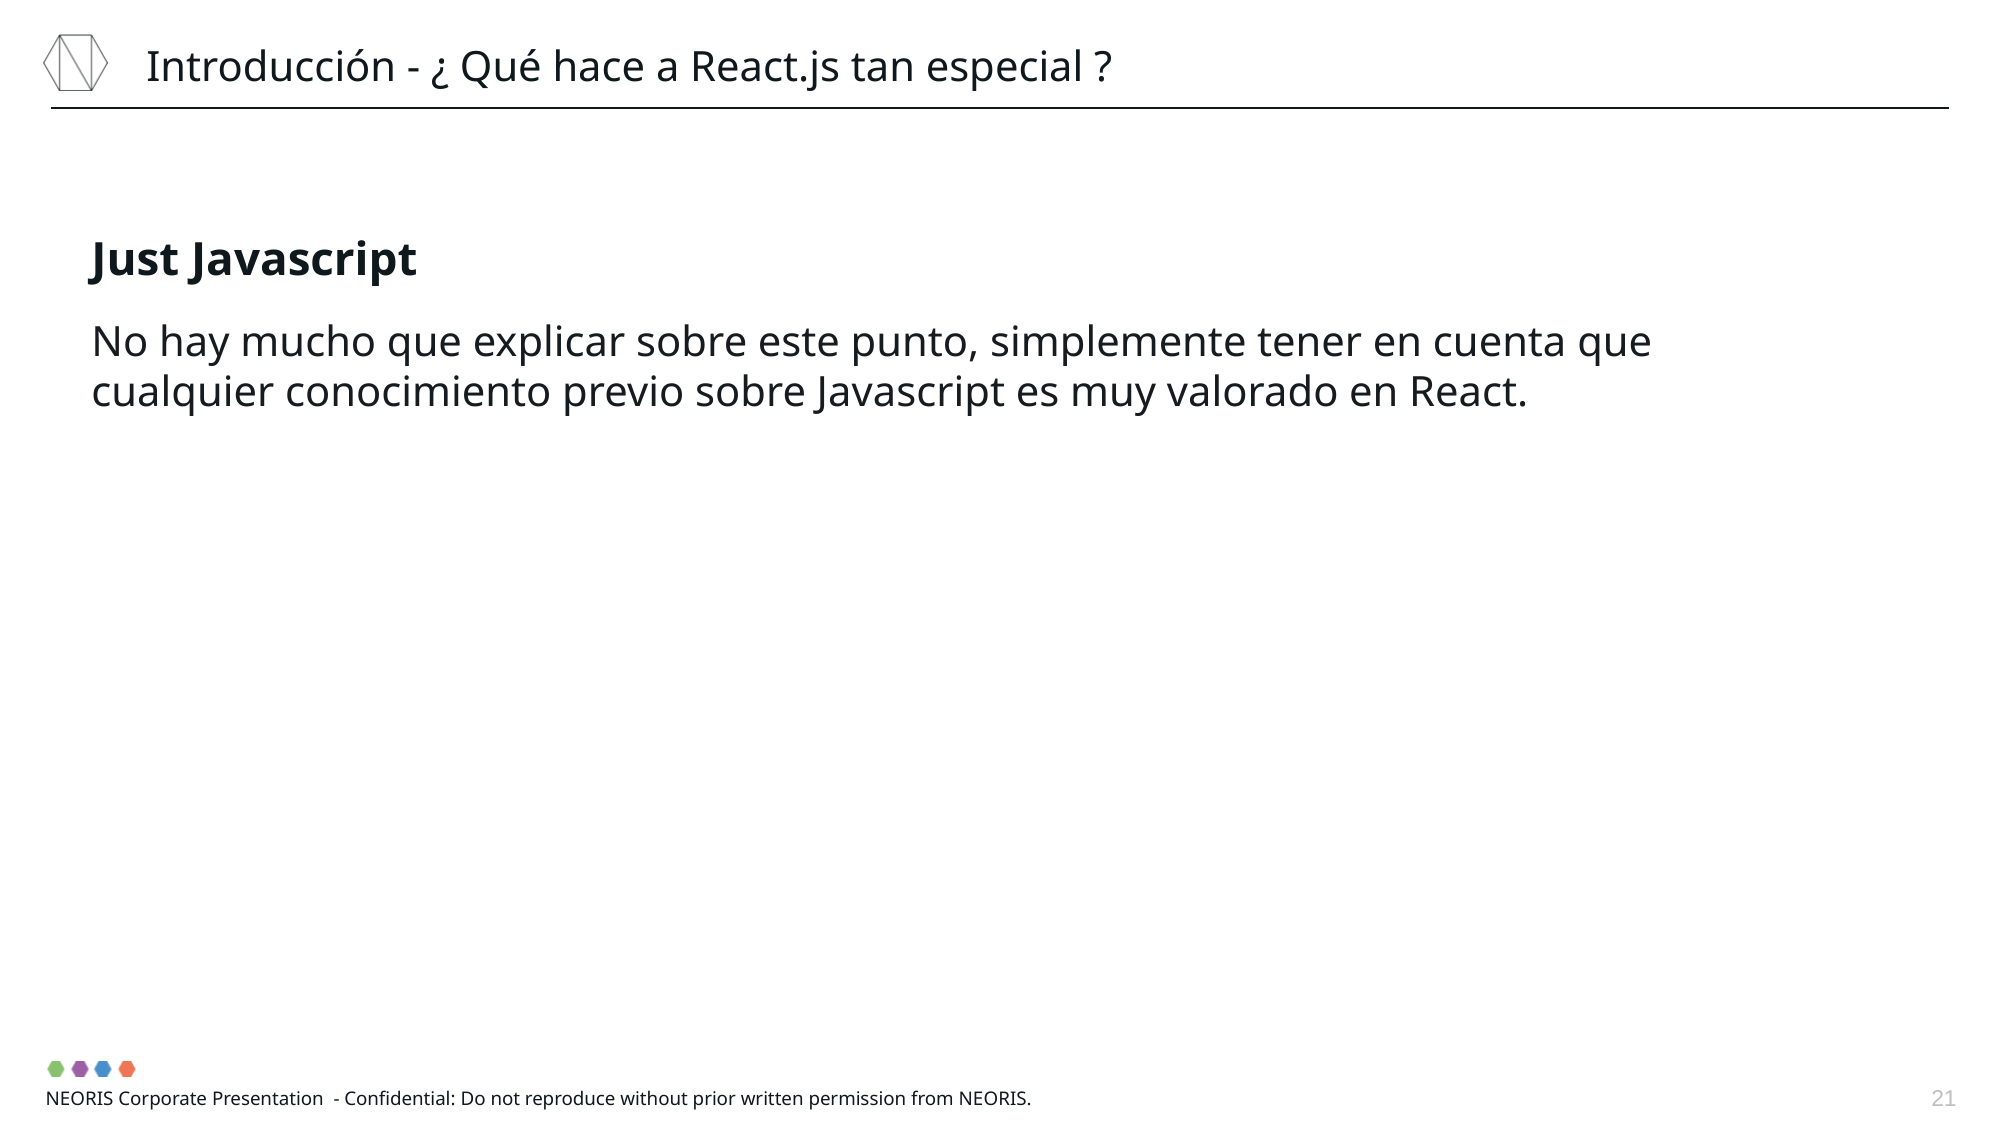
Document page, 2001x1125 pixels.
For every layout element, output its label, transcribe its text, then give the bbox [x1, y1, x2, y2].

picture [47, 1061, 136, 1077]
list Introducción - ¿ Qué hace a React.js tan especial ? [131, 32, 1949, 103]
picture [43, 34, 108, 91]
text_box No hay mucho que explicar sobre este punto, simplemente tener en cuenta que cualquier conocimiento previo sobre Javascript es muy valorado en React. [76, 307, 1695, 850]
text_box Just Javascript [76, 222, 869, 280]
